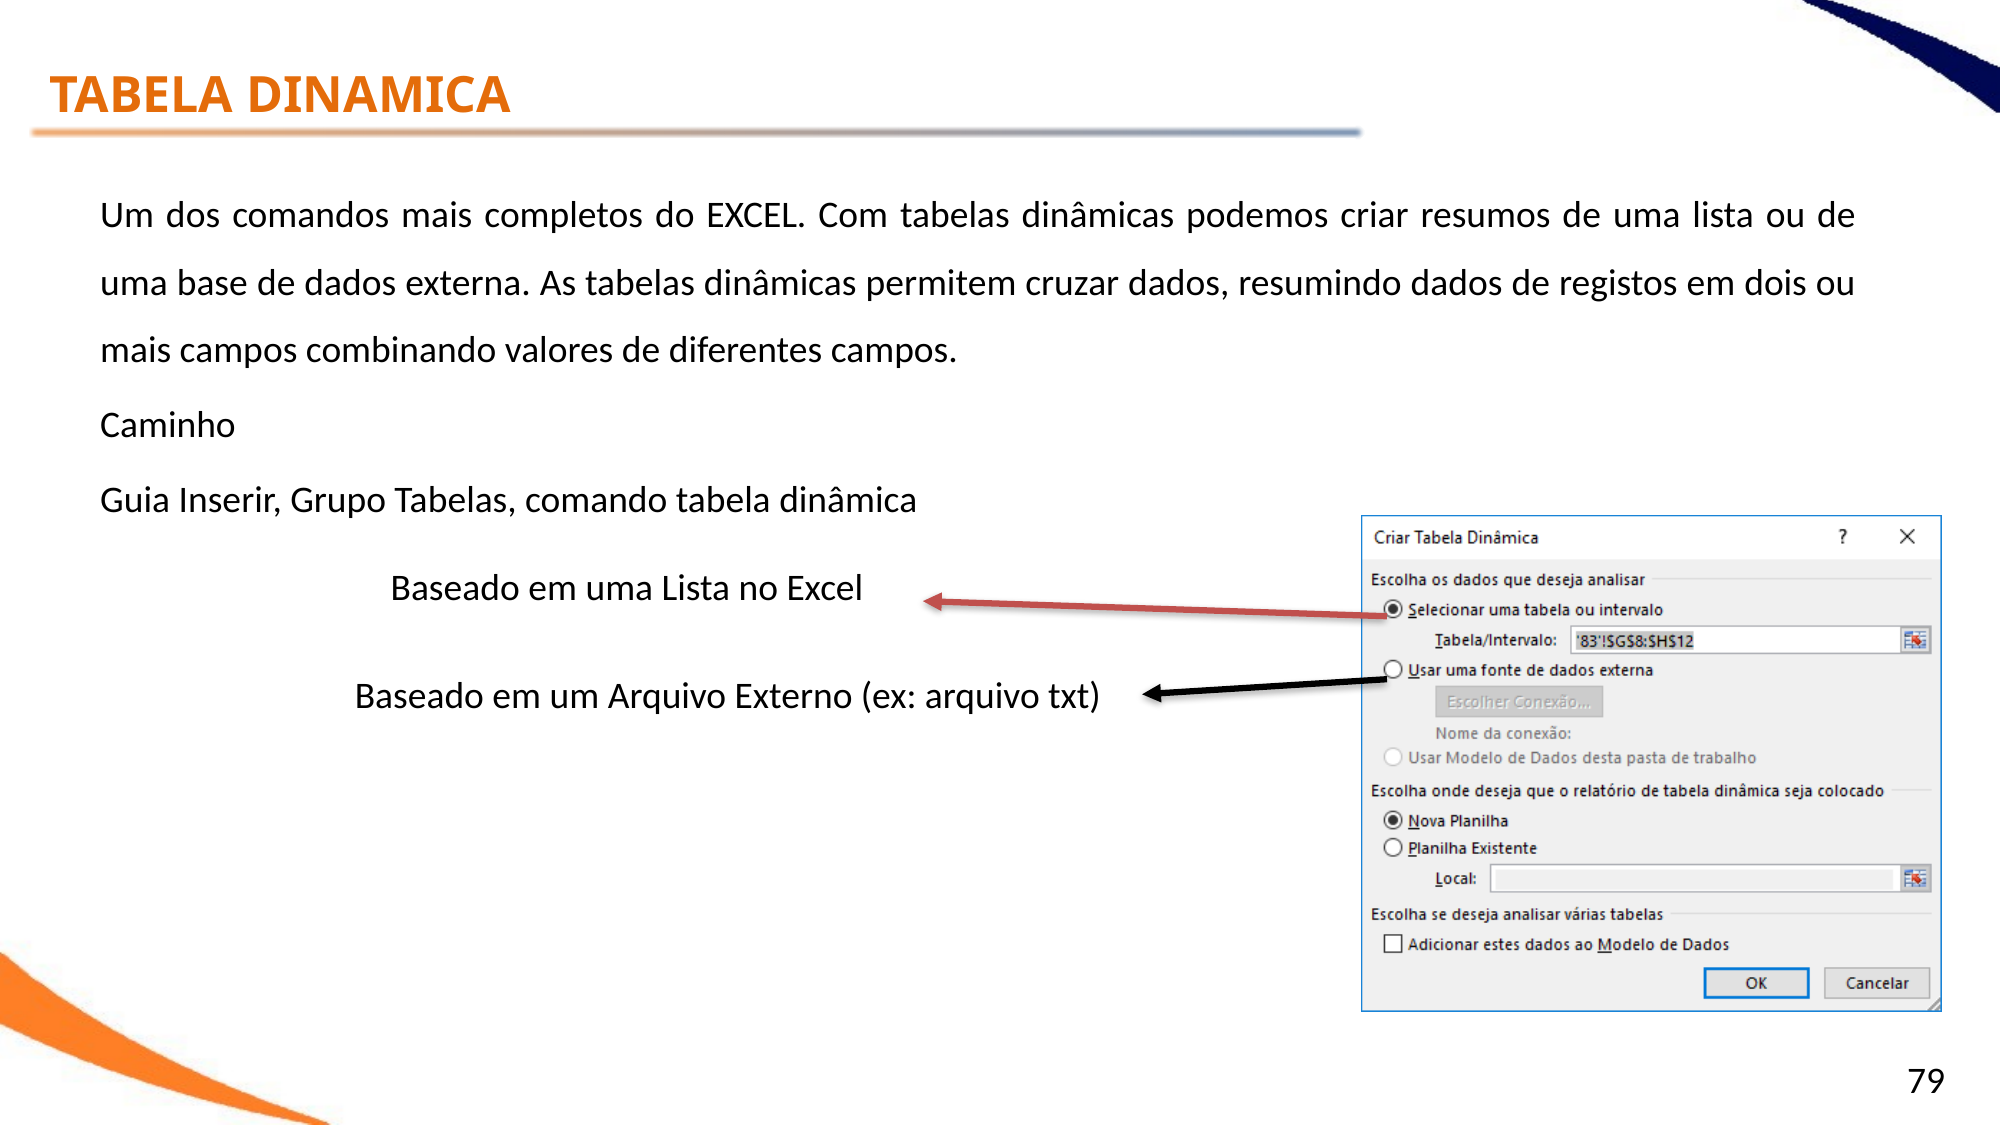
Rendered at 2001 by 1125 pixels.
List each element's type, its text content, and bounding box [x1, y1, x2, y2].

picture [0, 0, 2000, 1125]
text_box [1141, 678, 1388, 695]
text_box Baseado em um Arquivo Externo (ex: arquivo txt) [340, 664, 1309, 724]
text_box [922, 600, 1388, 617]
text_box Baseado em uma Lista no Excel [375, 555, 1094, 616]
